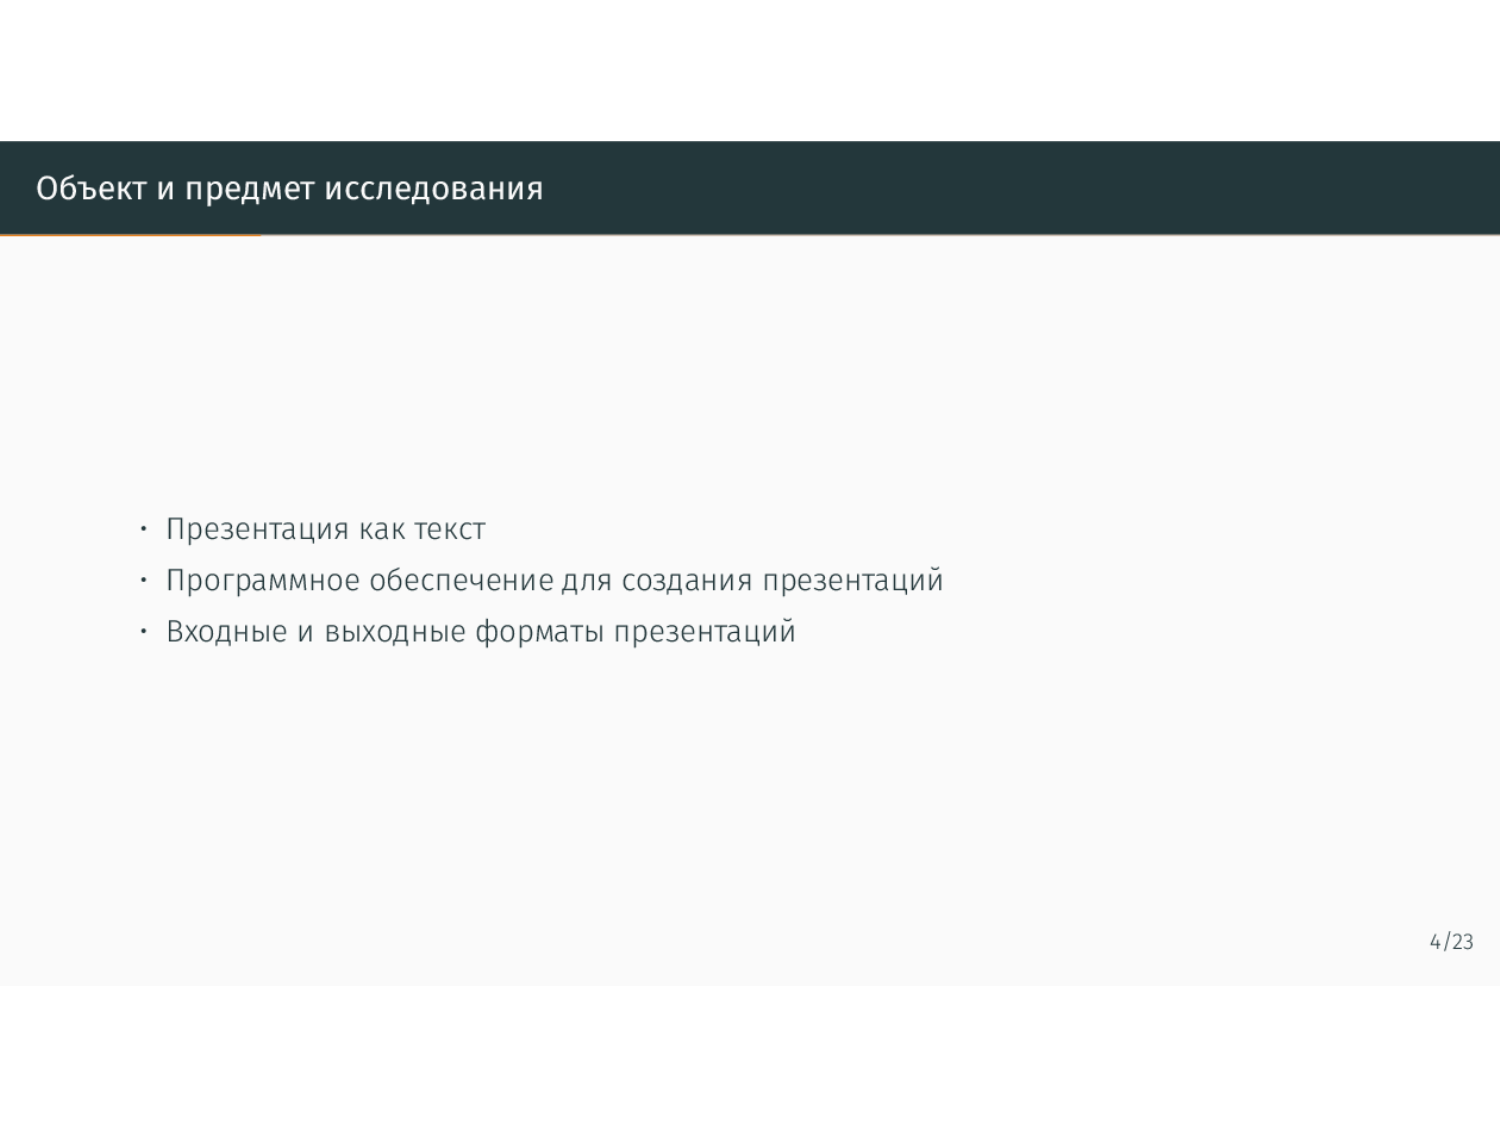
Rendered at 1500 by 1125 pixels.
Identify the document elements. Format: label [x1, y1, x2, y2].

picture [0, 141, 1500, 986]
